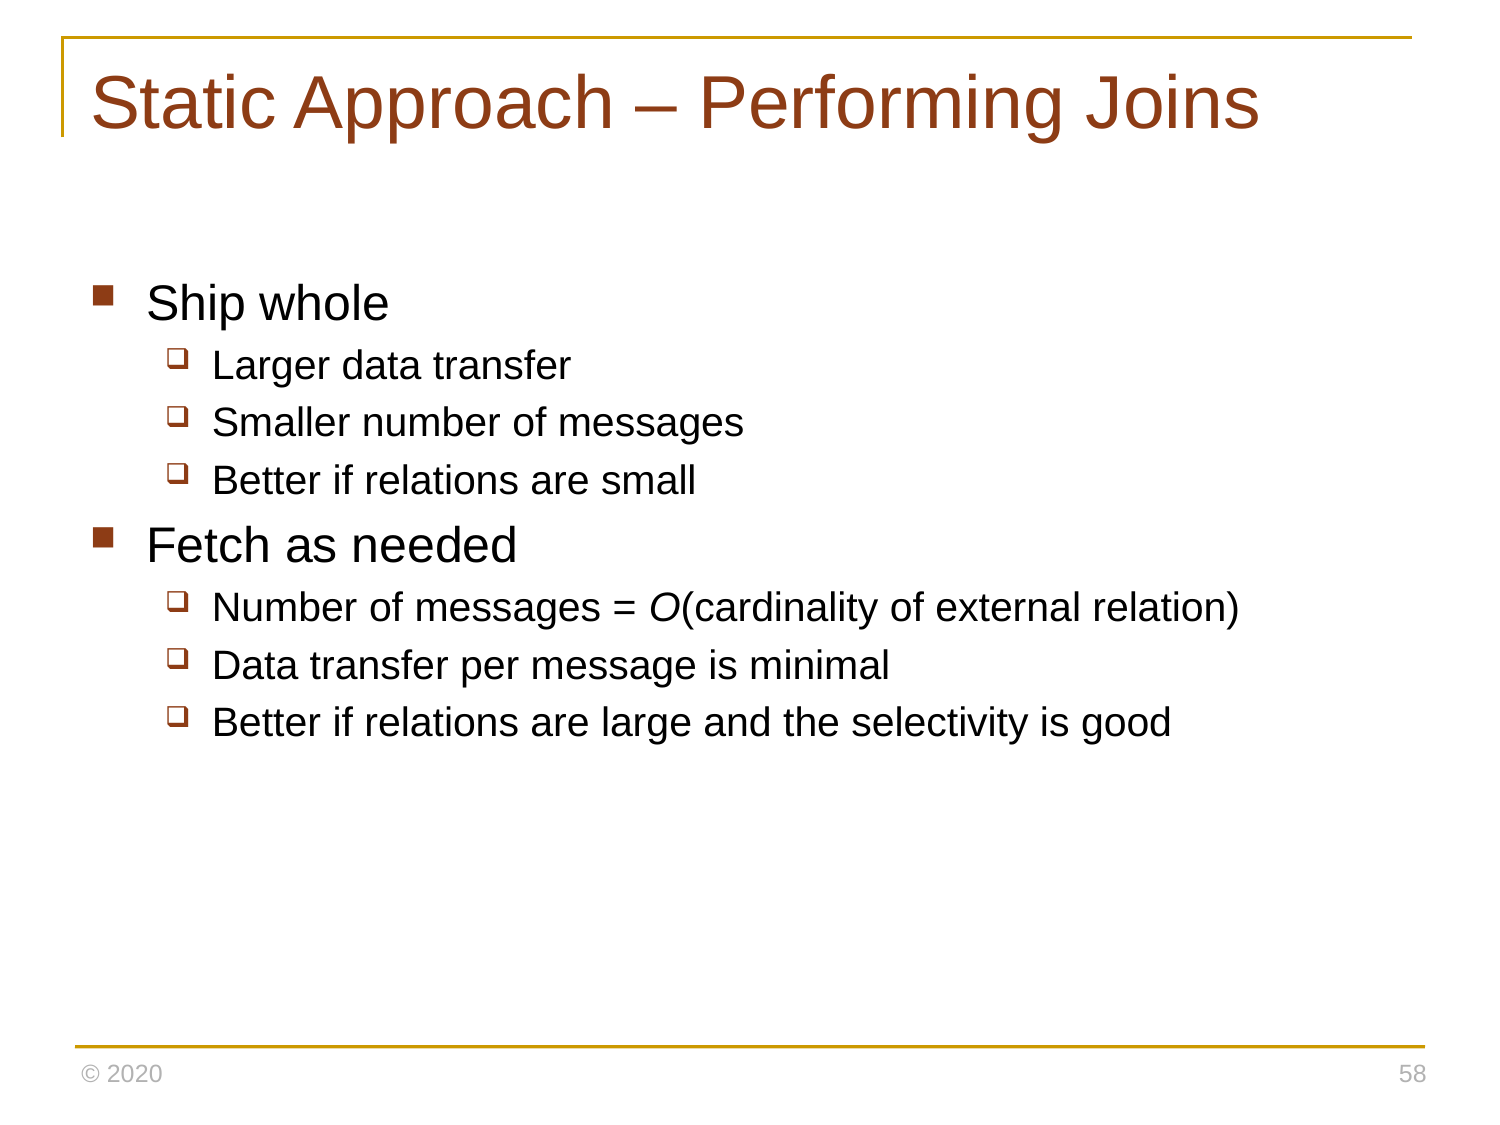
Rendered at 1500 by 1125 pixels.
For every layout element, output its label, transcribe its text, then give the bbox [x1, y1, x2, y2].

title Static Approach – Performing Joins [74, 45, 1426, 233]
slide_number 58 [1104, 1042, 1442, 1103]
list Ship whole Larger data transfer Smaller number of messages Better if relations are small Fetch as needed Number of messages = O(cardinality of external relation) Data transfer per message is minimal Better if relations are large and the selectivity is good [74, 262, 1426, 1006]
footer © 2020 [66, 1042, 573, 1103]
